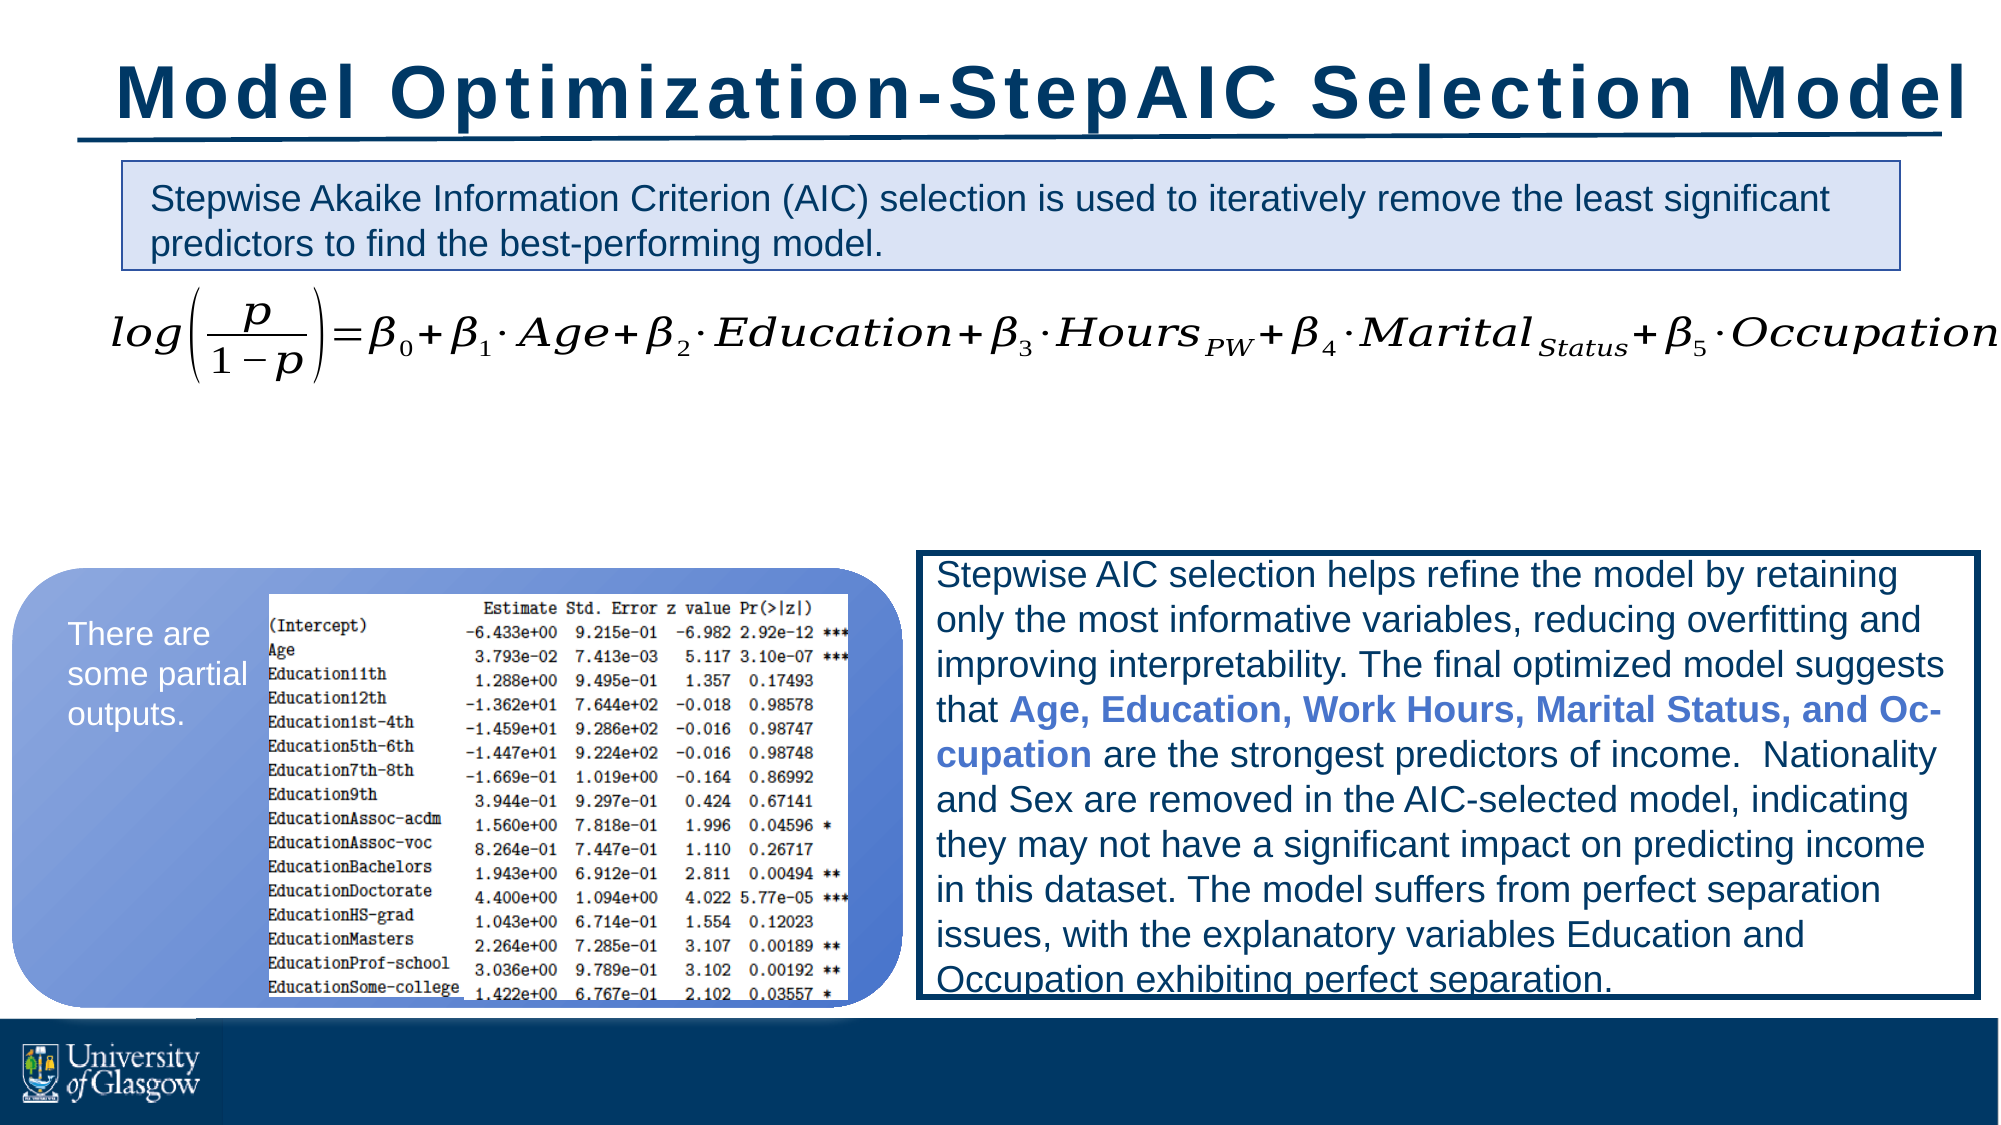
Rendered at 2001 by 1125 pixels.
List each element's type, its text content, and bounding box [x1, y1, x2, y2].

text_box [121, 160, 1901, 271]
text_box Stepwise AIC selection helps refine the model by retaining only the most informative variables, reducing overfitting and improving interpretability. The final optimized model suggests that Age, Education, Work Hours, Marital Status, and Oc-cupation are the strongest predictors of income. Nationality and Sex are removed in the AIC-selected model, indicating they may not have a significant impact on predicting income in this dataset. The model suffers from perfect separation issues, with the explanatory variables Education and Occupation exhibiting perfect separation. [921, 542, 1978, 981]
text_box Stepwise Akaike Information Criterion (AIC) selection is used to iteratively remove the least significant predictors to find the best-performing model. [135, 166, 1900, 271]
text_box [0, 1017, 2000, 1125]
text_box [12, 568, 903, 1008]
text_box [918, 552, 1978, 998]
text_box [268, 594, 848, 1000]
title Model Optimization-StepAIC Selection Model [100, 30, 2000, 147]
text_box There are some partial outputs. [52, 605, 268, 863]
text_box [76, 133, 1943, 141]
